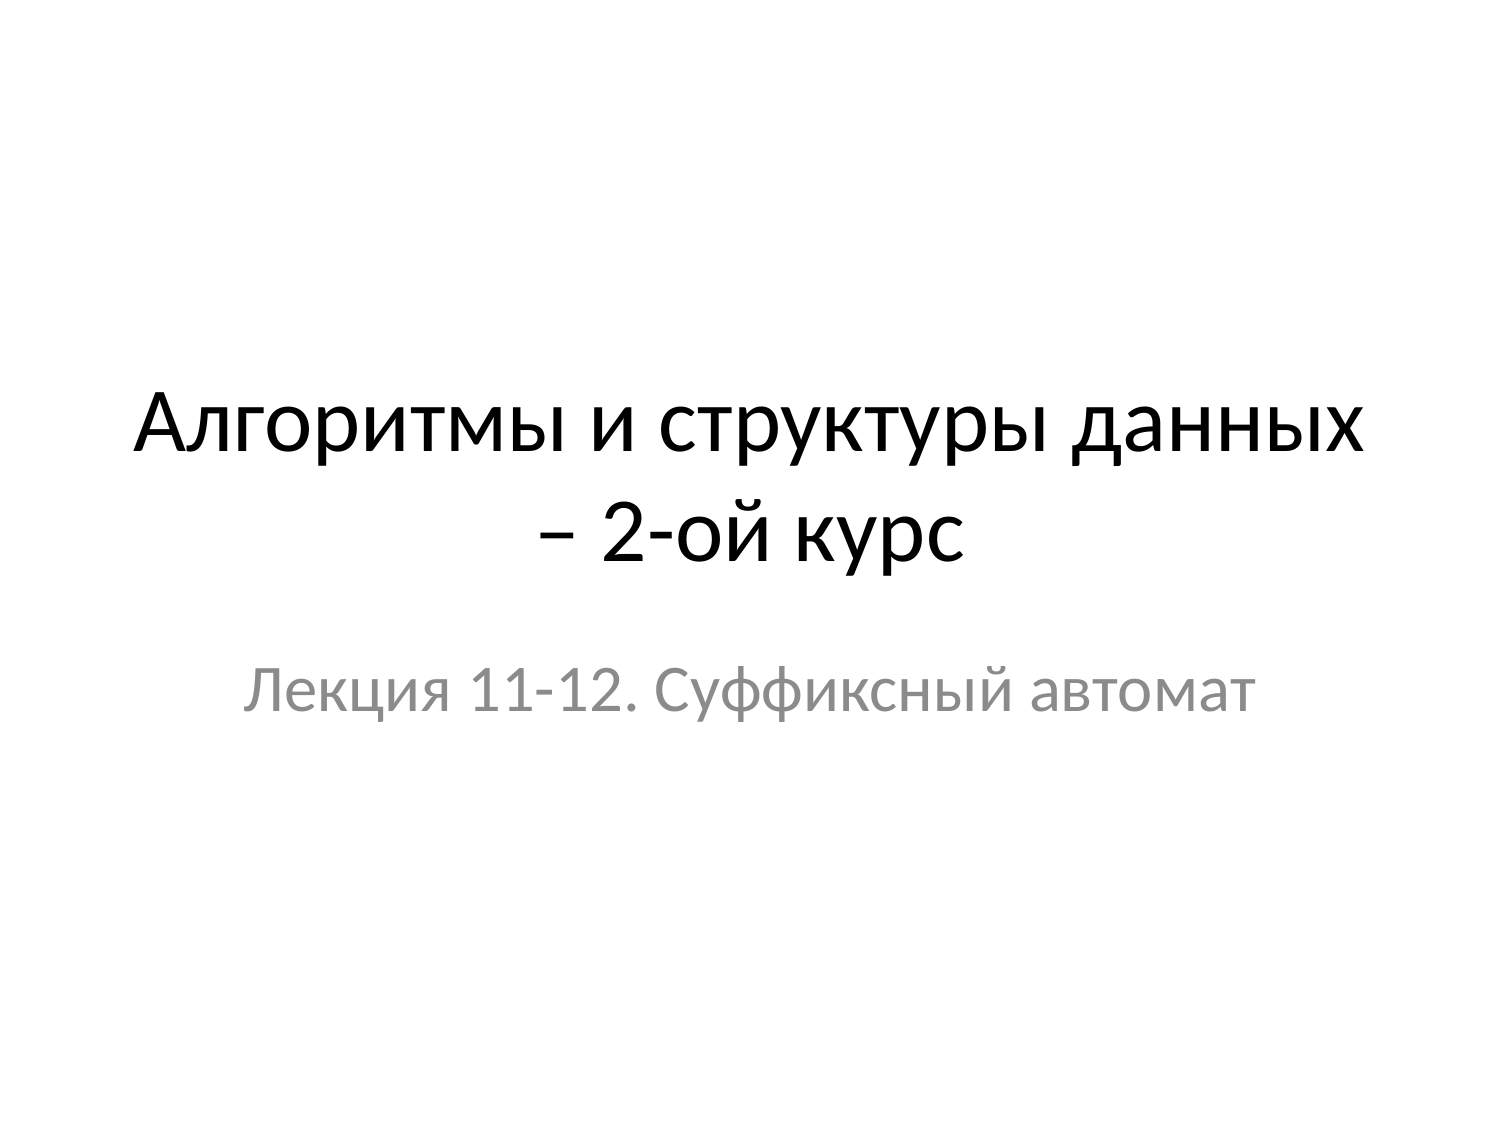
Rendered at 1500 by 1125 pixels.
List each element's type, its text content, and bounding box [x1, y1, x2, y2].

title Алгоритмы и структуры данных – 2-ой курс [112, 349, 1388, 591]
subtitle Лекция 11-12. Суффиксный автомат [225, 637, 1275, 925]
